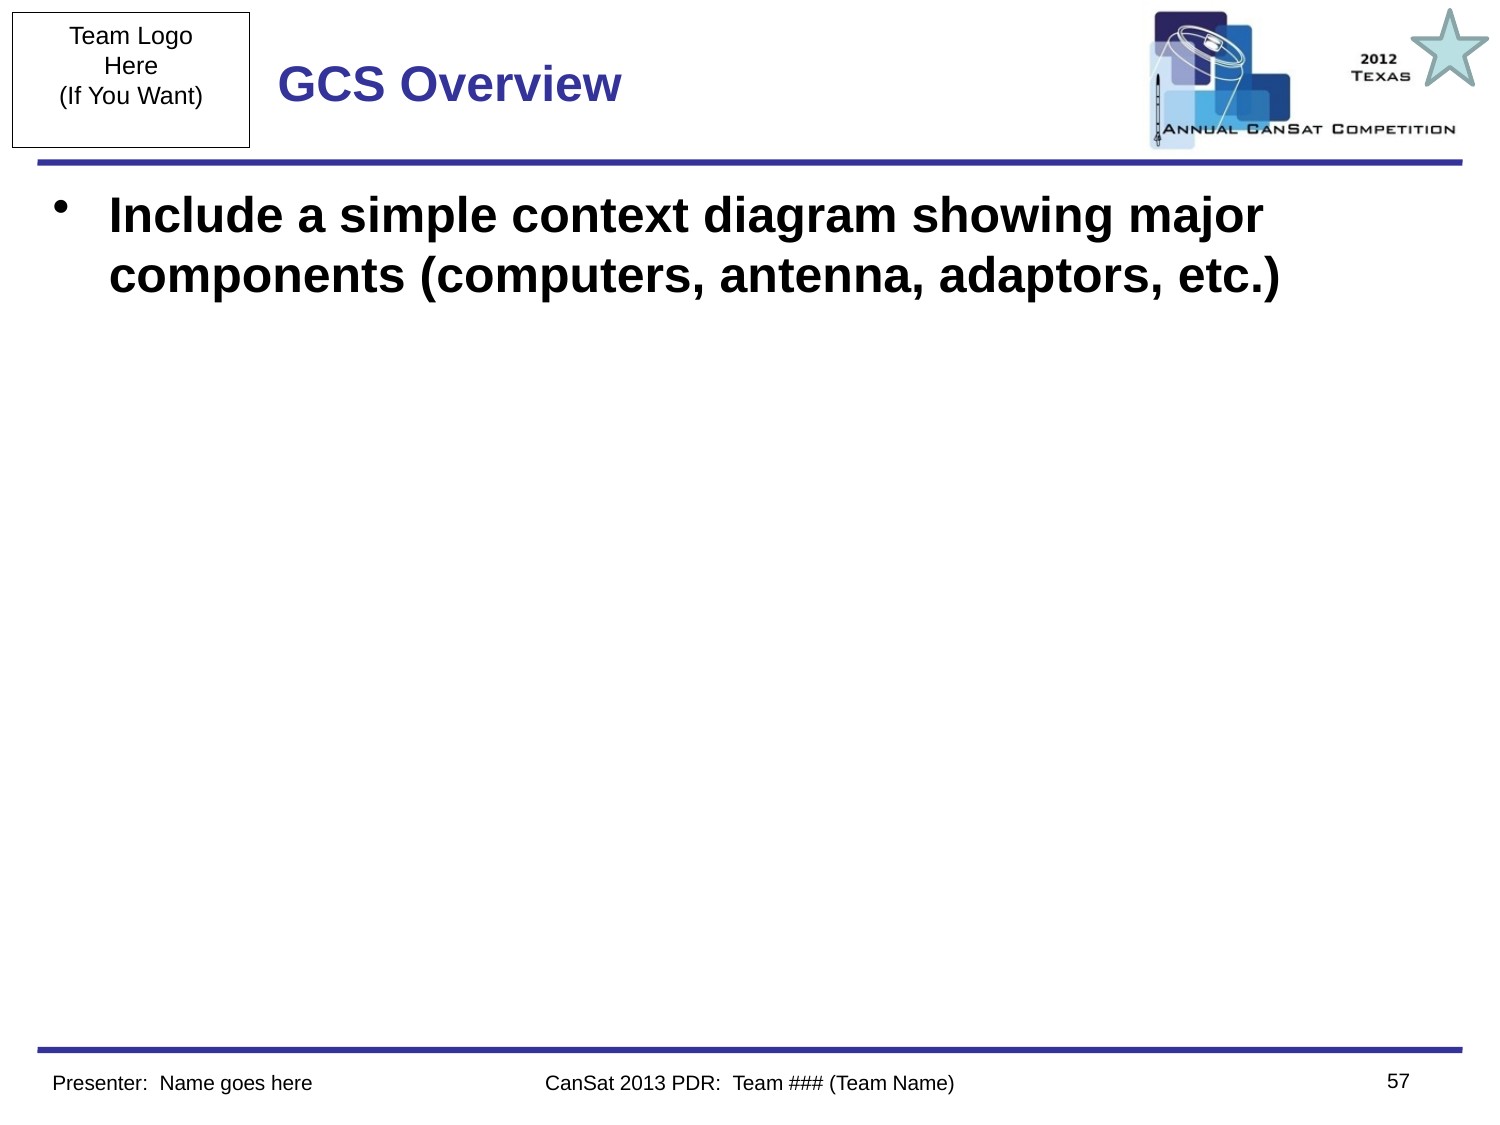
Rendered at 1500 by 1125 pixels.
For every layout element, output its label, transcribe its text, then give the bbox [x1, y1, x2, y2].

text_box [1410, 7, 1490, 87]
picture [1142, 1, 1463, 157]
footer CanSat 2013 PDR: Team ### (Team Name) [450, 1062, 1050, 1103]
title GCS Overview [262, 12, 1238, 150]
text_box Presenter: Name goes here [37, 1062, 413, 1103]
list Include a simple context diagram showing major components (computers, antenna, adaptors, etc.) [37, 174, 1463, 1025]
slide_number 57 [1312, 1059, 1425, 1100]
